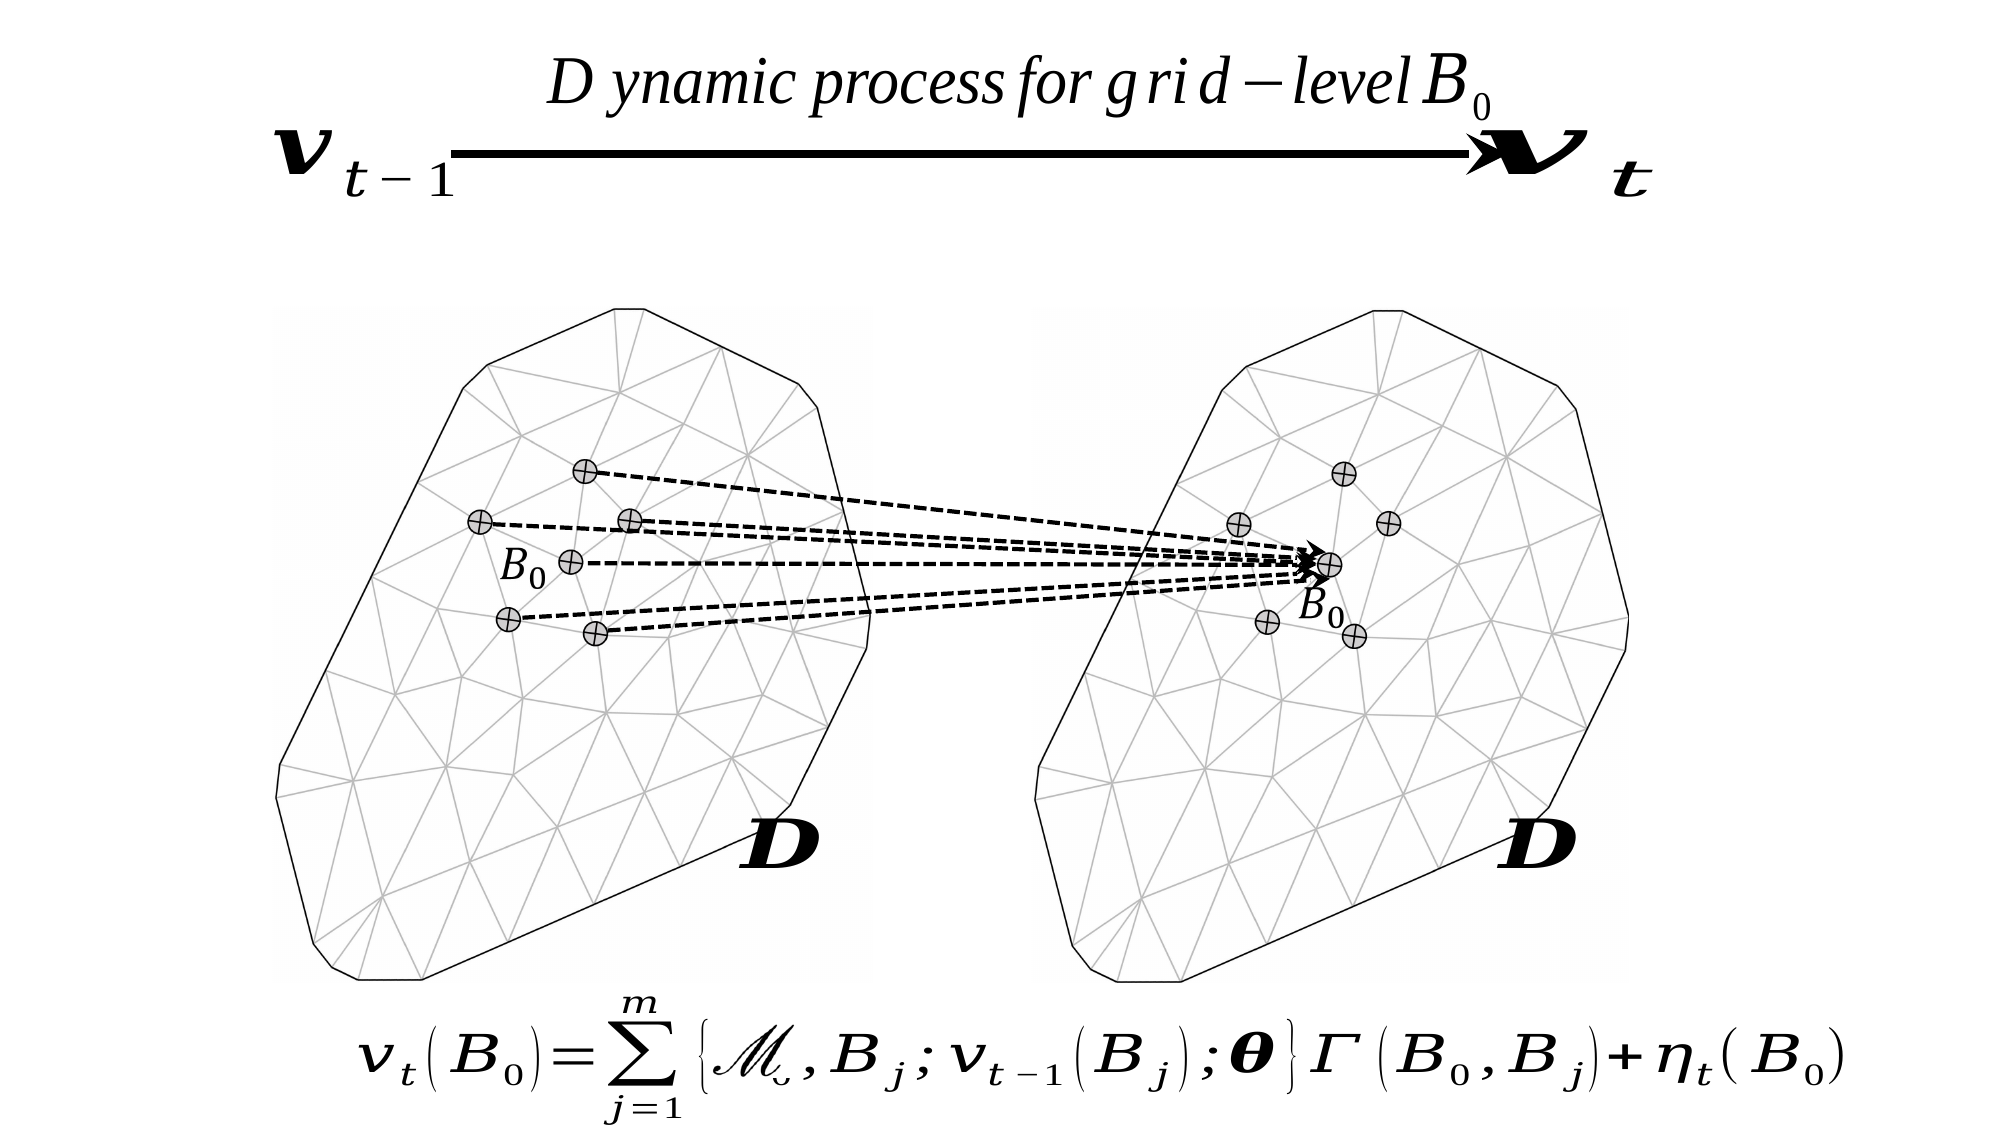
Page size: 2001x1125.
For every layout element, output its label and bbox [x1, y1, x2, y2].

picture [272, 306, 873, 983]
text_box [522, 572, 1317, 618]
picture [712, 1023, 798, 1078]
text_box [597, 472, 1326, 553]
text_box [492, 524, 1317, 564]
text_box [607, 578, 1331, 631]
text_box [642, 553, 1317, 559]
picture [1031, 307, 1629, 983]
